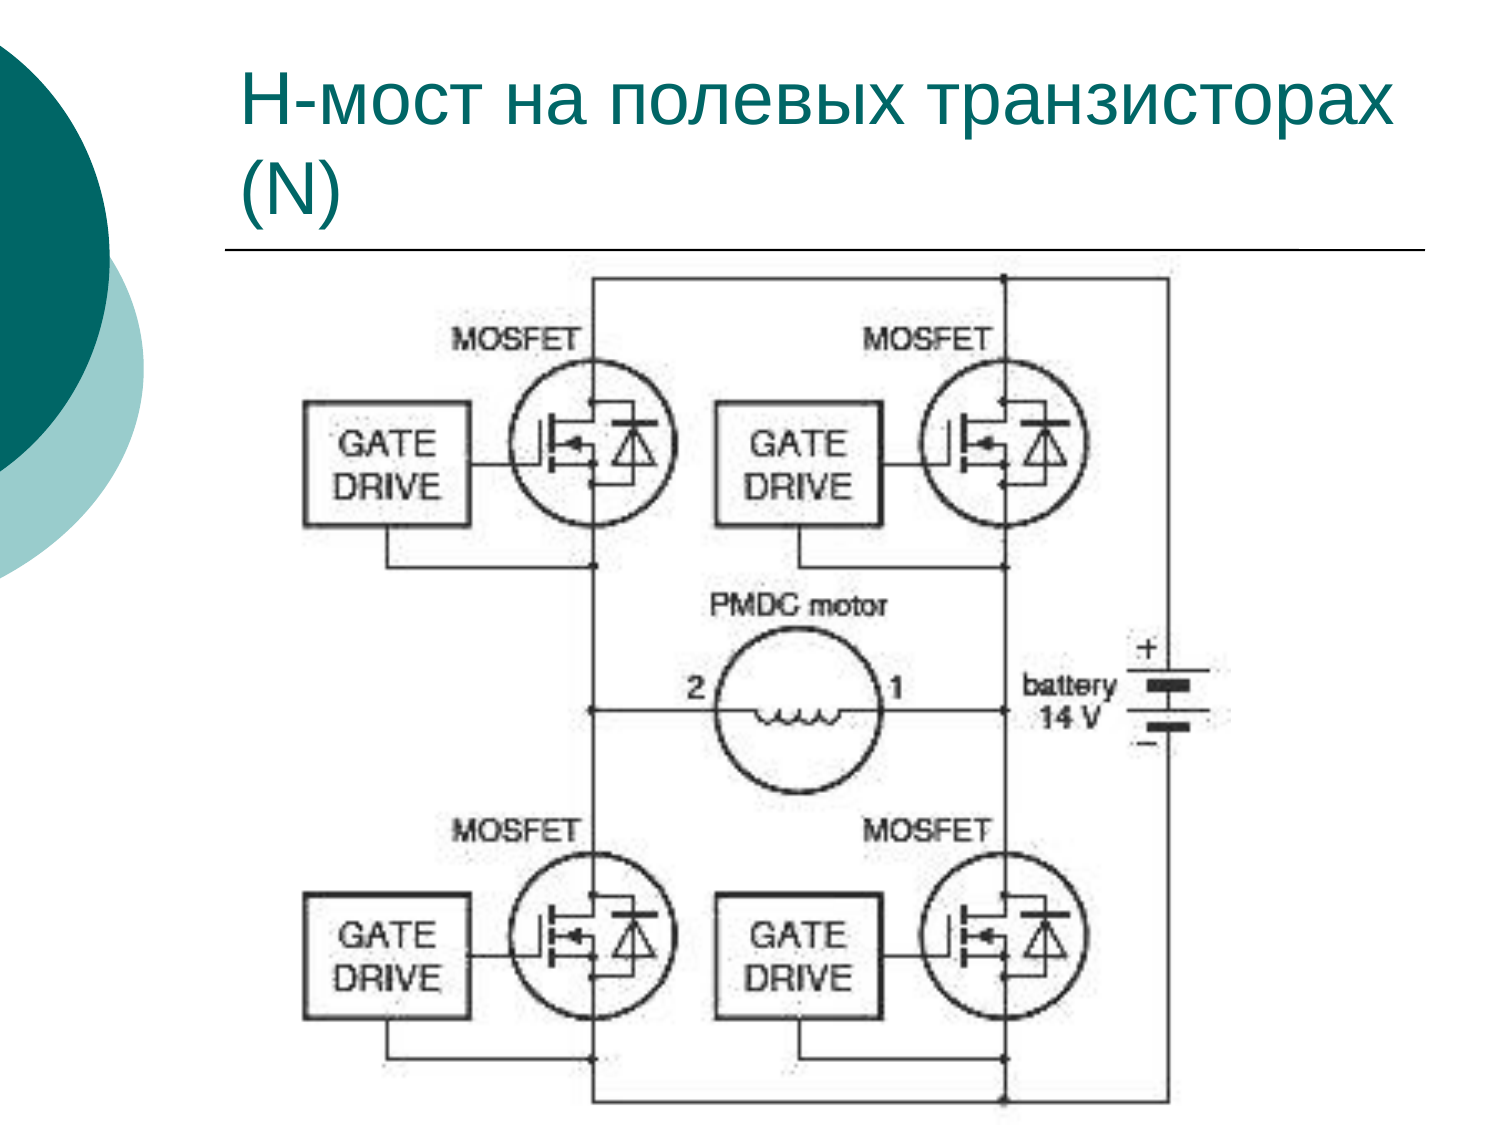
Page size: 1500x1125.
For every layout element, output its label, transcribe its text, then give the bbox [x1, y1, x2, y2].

title H-мост на полевых транзисторах (N) [224, 49, 1425, 237]
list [277, 255, 1231, 1125]
